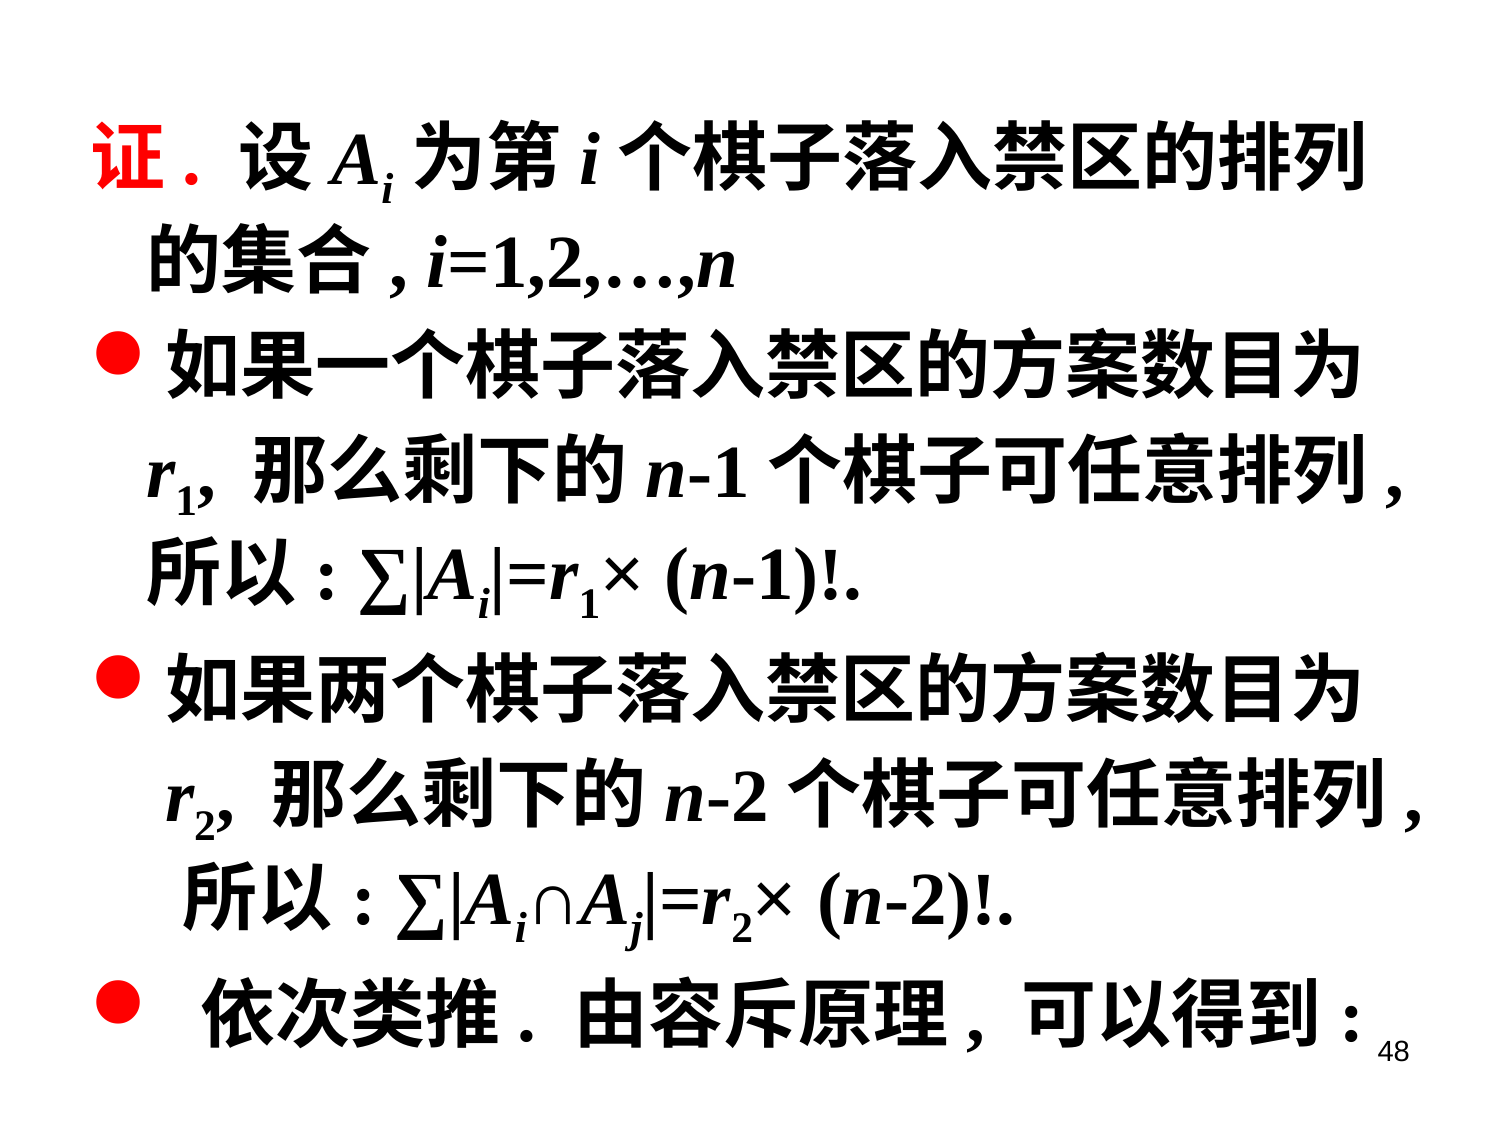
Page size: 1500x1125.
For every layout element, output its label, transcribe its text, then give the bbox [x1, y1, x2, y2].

list 证. 设Ai为第i个棋子落入禁区的排列的集合, i=1,2,…,n 如果一个棋子落入禁区的方案数目为 r1, 那么剩下的n-1个棋子可任意排列, 所以: ∑|Ai|=r1× (n-1)!. 如果两个棋子落入禁区的方案数目为 r2, 那么剩下的n-2个棋子可任意排列, 所以: ∑|Ai∩Aj|=r2× (n-2)!. 依次类推. 由容斥原理, 可以得到: [74, 101, 1426, 1048]
slide_number 48 [1074, 1048, 1426, 1103]
